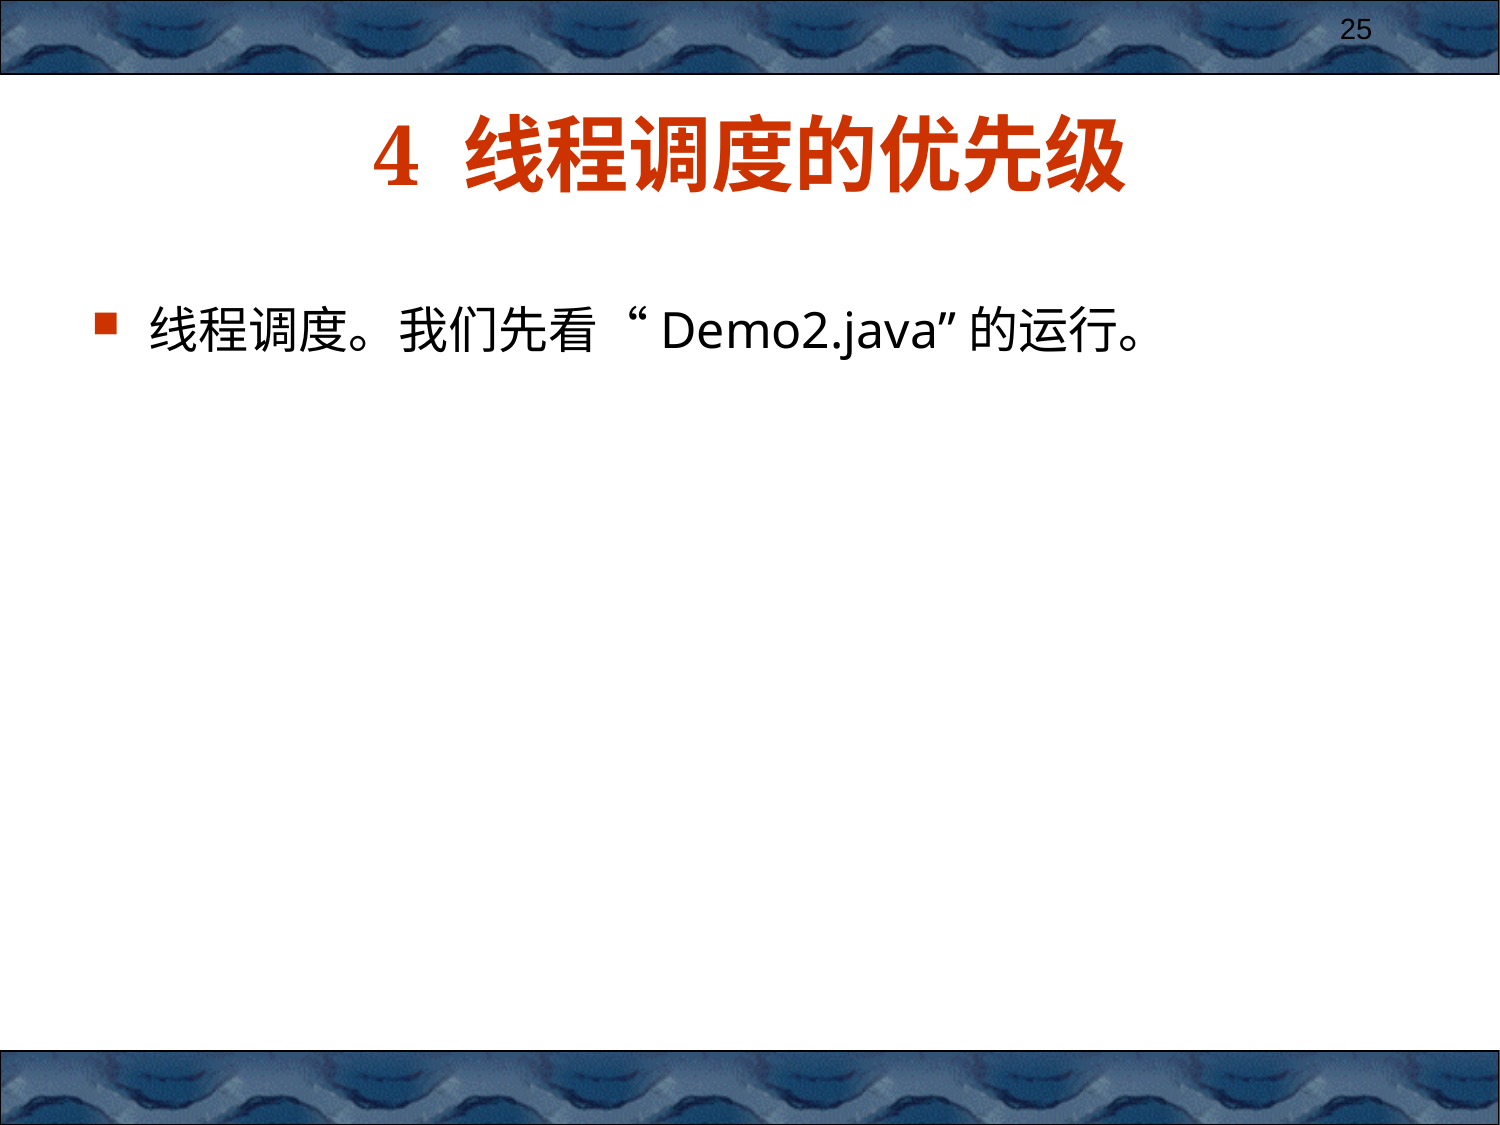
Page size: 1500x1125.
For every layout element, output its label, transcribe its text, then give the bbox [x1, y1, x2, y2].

list 线程调度。我们先看“Demo2.java”的运行。 [76, 278, 1424, 1029]
picture [1, 1, 1498, 73]
title 4 线程调度的优先级 [83, 90, 1418, 232]
picture [1, 1052, 1498, 1124]
slide_number 25 [1325, 3, 1500, 57]
